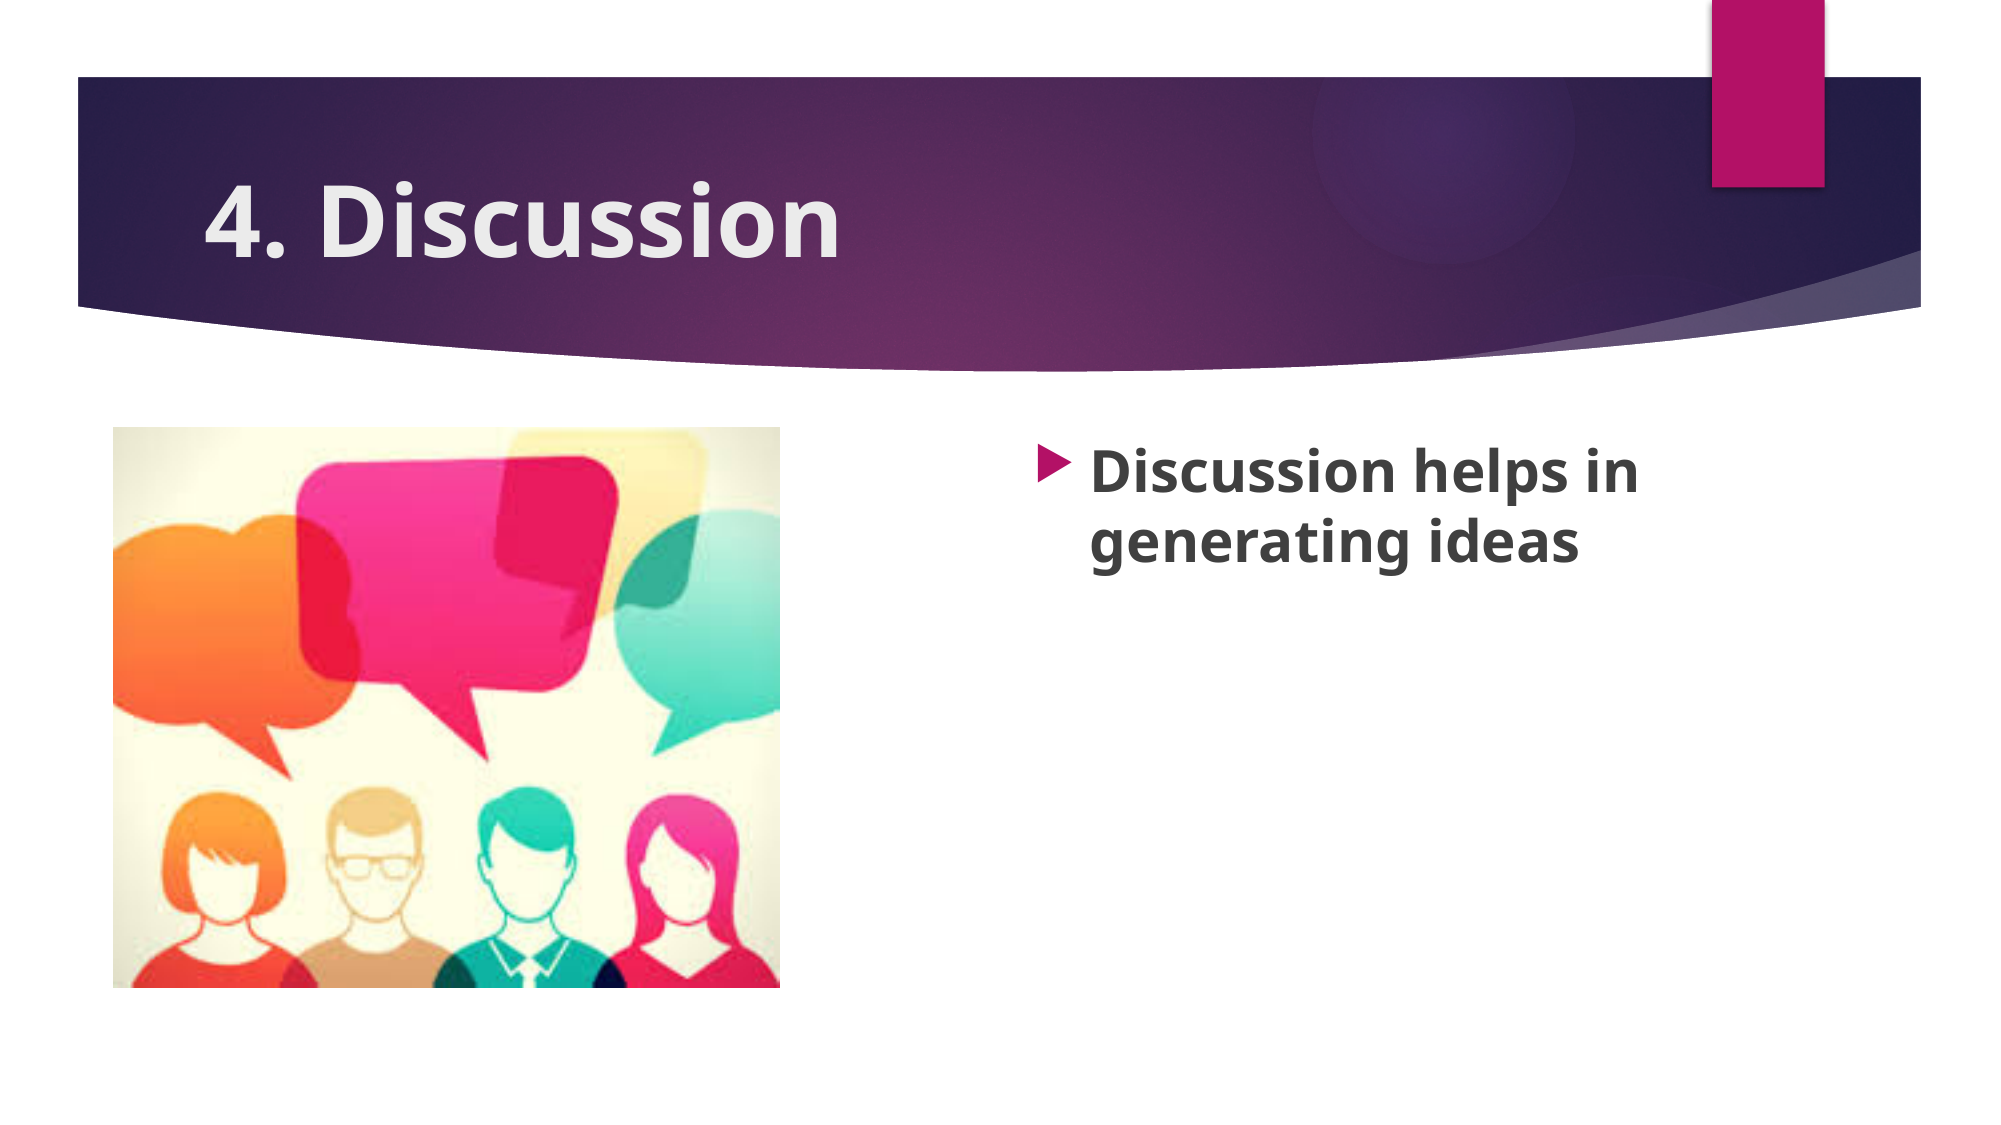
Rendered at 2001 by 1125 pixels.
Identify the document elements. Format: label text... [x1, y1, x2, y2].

list Discussion helps in generating ideas [1018, 427, 1810, 988]
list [112, 426, 781, 988]
title 4. Discussion [189, 159, 1627, 276]
